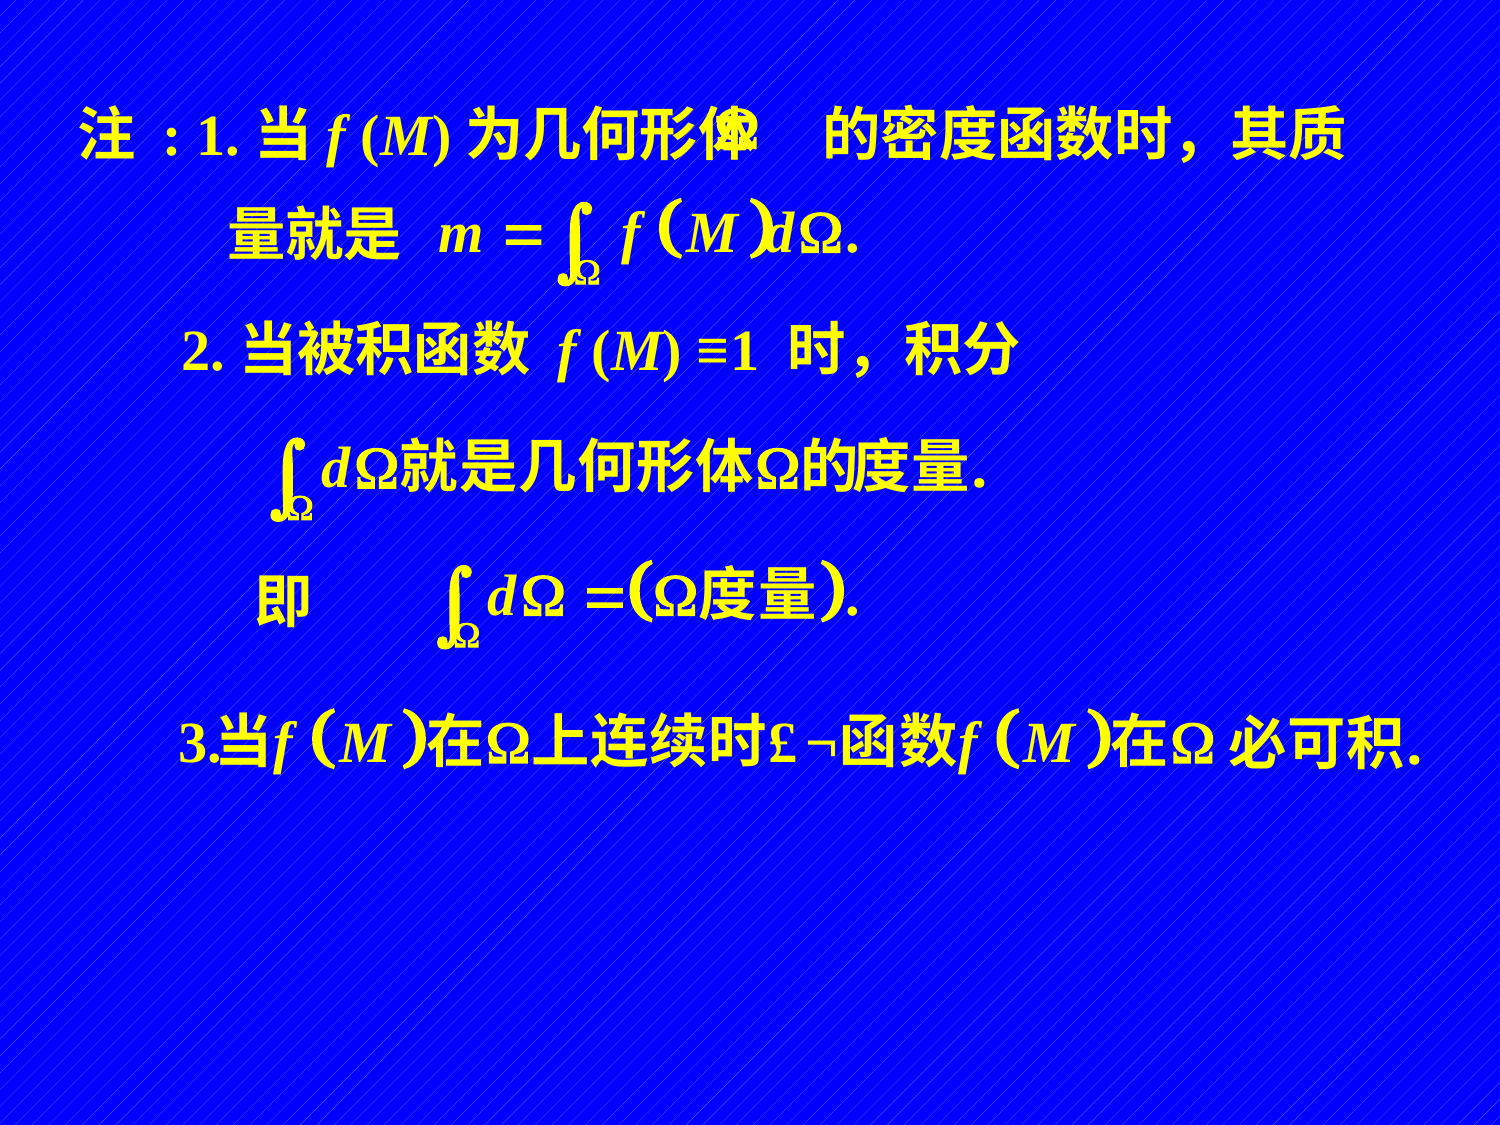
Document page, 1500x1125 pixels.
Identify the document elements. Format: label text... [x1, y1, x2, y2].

text_box 2.当被积函数 f (M) ≡1 时，积分 [166, 304, 1075, 390]
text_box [1227, 712, 1423, 778]
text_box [253, 574, 313, 704]
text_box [174, 705, 1221, 863]
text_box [62, 89, 1363, 176]
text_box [212, 187, 1051, 291]
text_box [424, 550, 863, 704]
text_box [258, 422, 988, 601]
